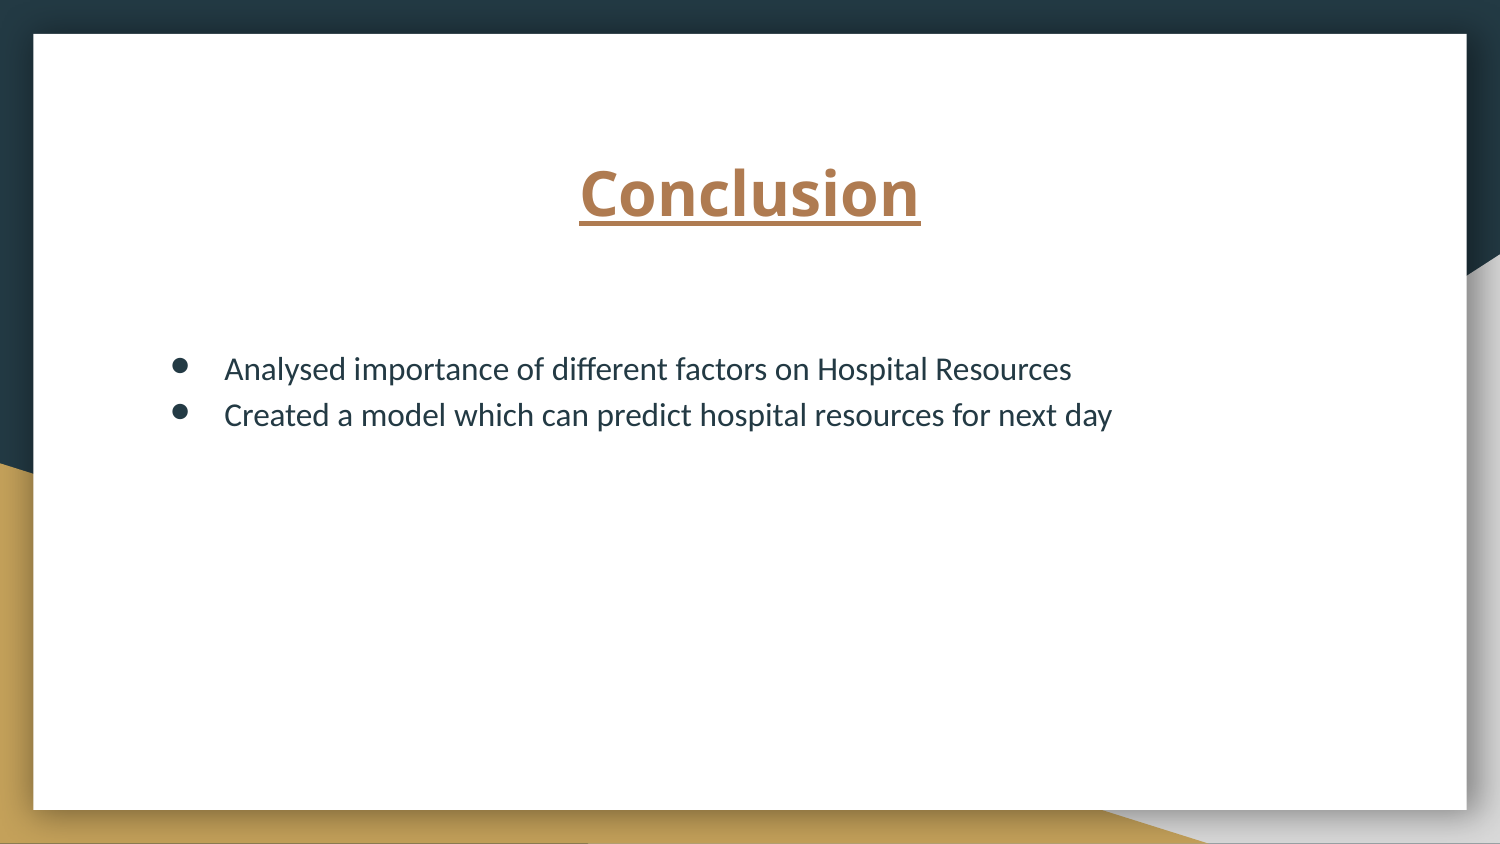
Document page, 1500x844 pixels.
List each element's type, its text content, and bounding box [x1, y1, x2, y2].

title Conclusion [134, 138, 1366, 296]
list Analysed importance of different factors on Hospital Resources Created a model which can predict hospital resources for next day [134, 326, 1366, 729]
